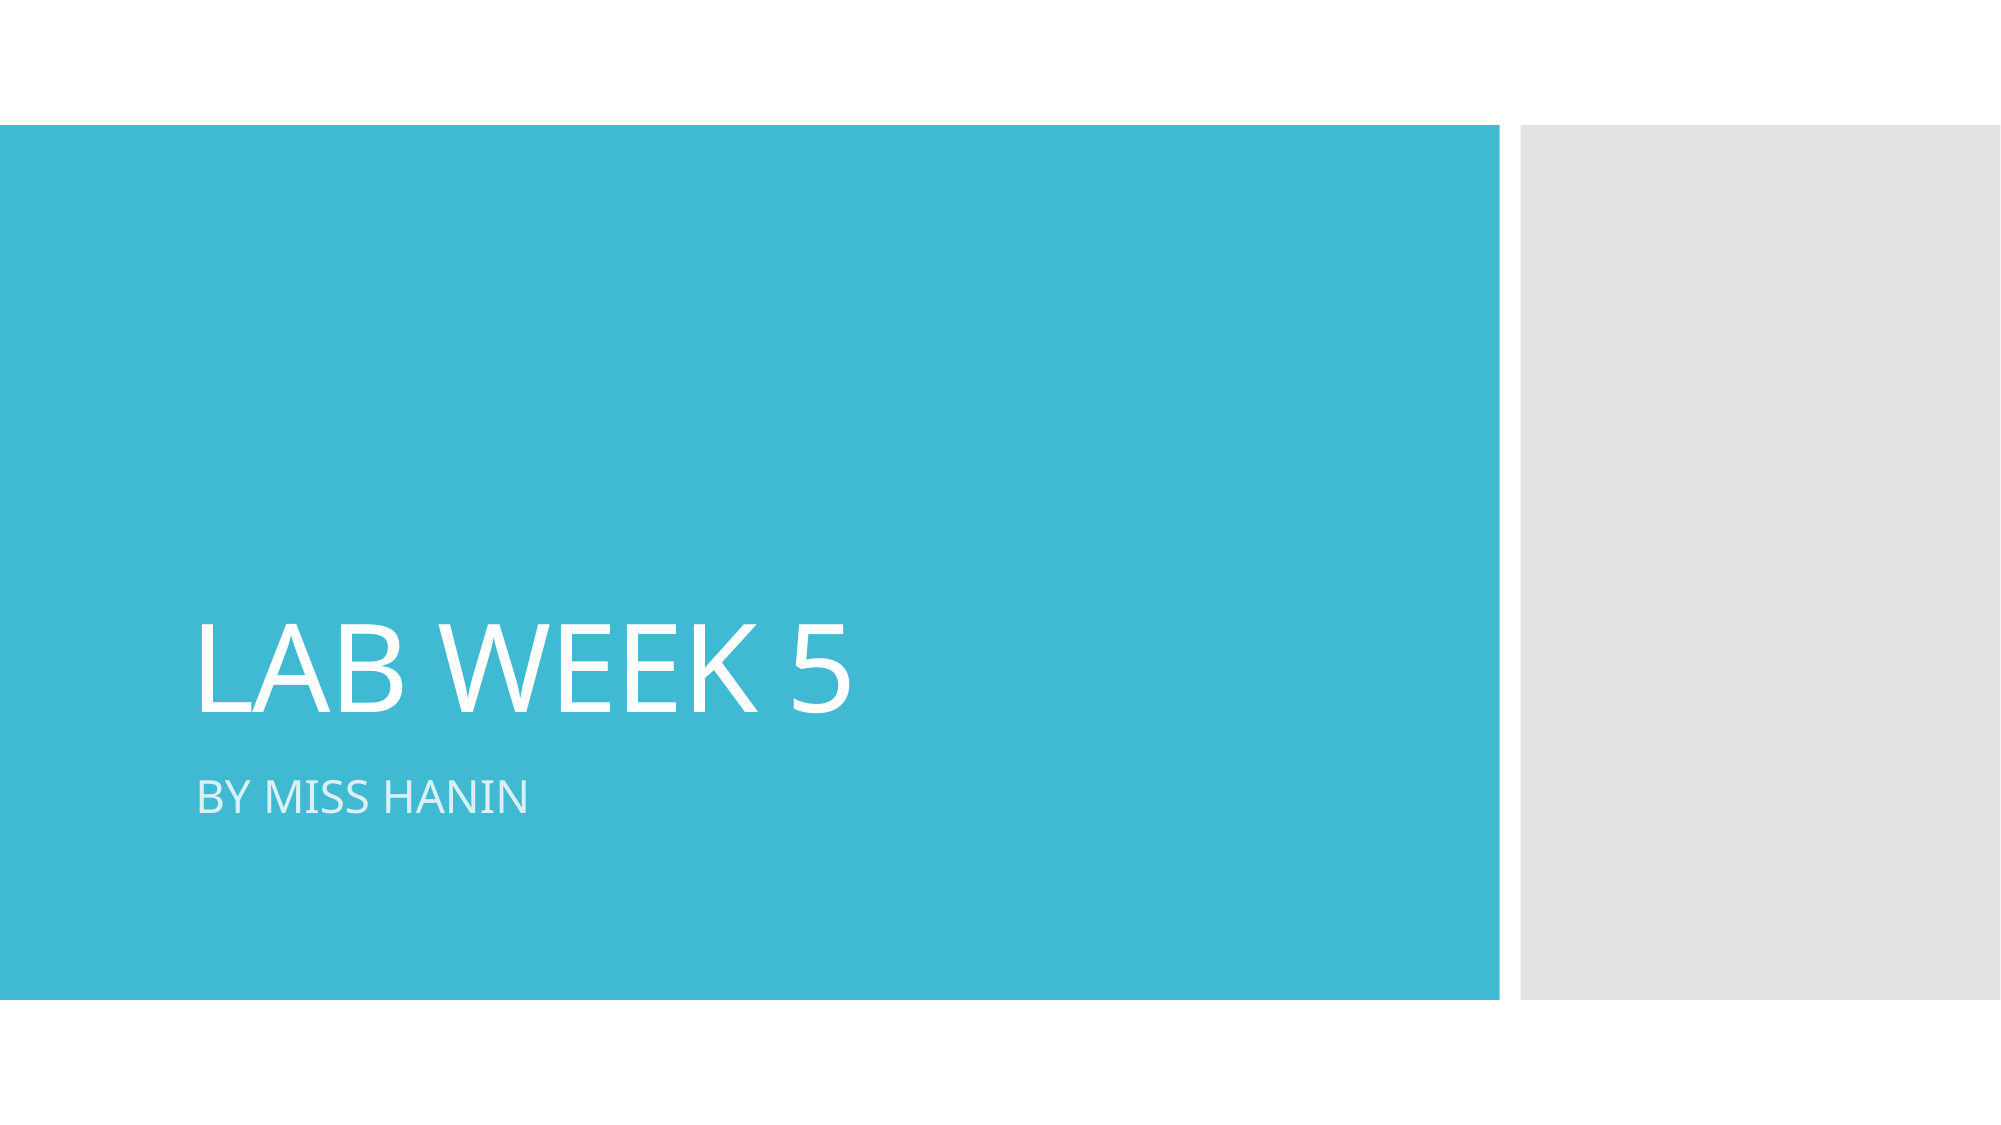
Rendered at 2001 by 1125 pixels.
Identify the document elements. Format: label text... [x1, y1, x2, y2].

subtitle BY MISS HANIN [180, 766, 1381, 917]
title LAB WEEK 5 [175, 213, 1376, 747]
